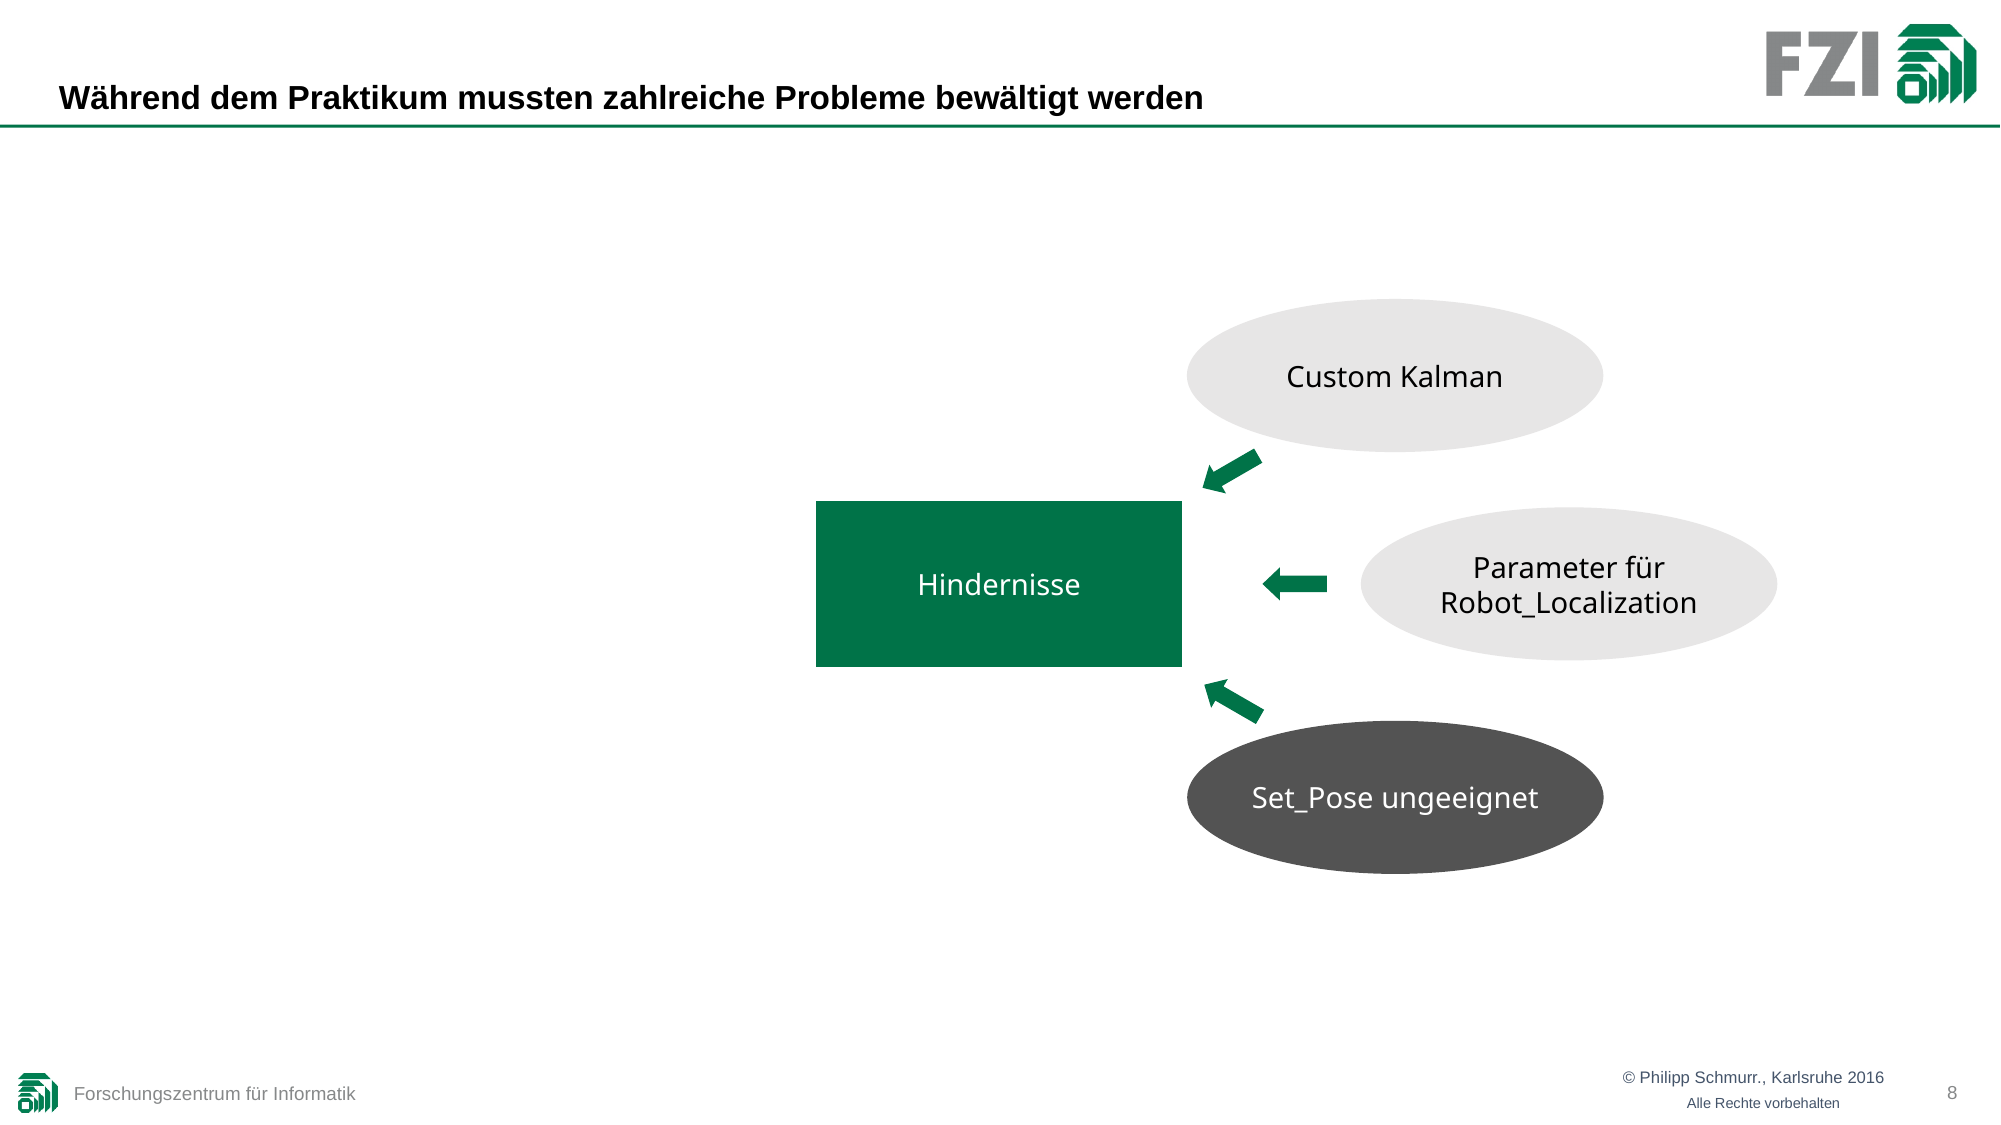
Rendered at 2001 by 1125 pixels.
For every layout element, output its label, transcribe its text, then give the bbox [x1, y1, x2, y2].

text_box [1203, 449, 1262, 493]
slide_number 8 [1932, 1059, 2000, 1125]
text_box [1205, 680, 1264, 723]
picture [1894, 21, 1979, 106]
text_box Hindernisse [817, 502, 1181, 666]
text_box Set_Pose ungeeignet [1188, 722, 1603, 873]
picture [1763, 28, 1882, 98]
text_box Parameter für Robot_Localization [1362, 508, 1776, 659]
title Während dem Praktikum mussten zahlreiche Probleme bewältigt werden [0, 0, 1646, 125]
picture [16, 1071, 59, 1114]
text_box [1263, 569, 1327, 599]
text_box Custom Kalman [1188, 300, 1602, 451]
